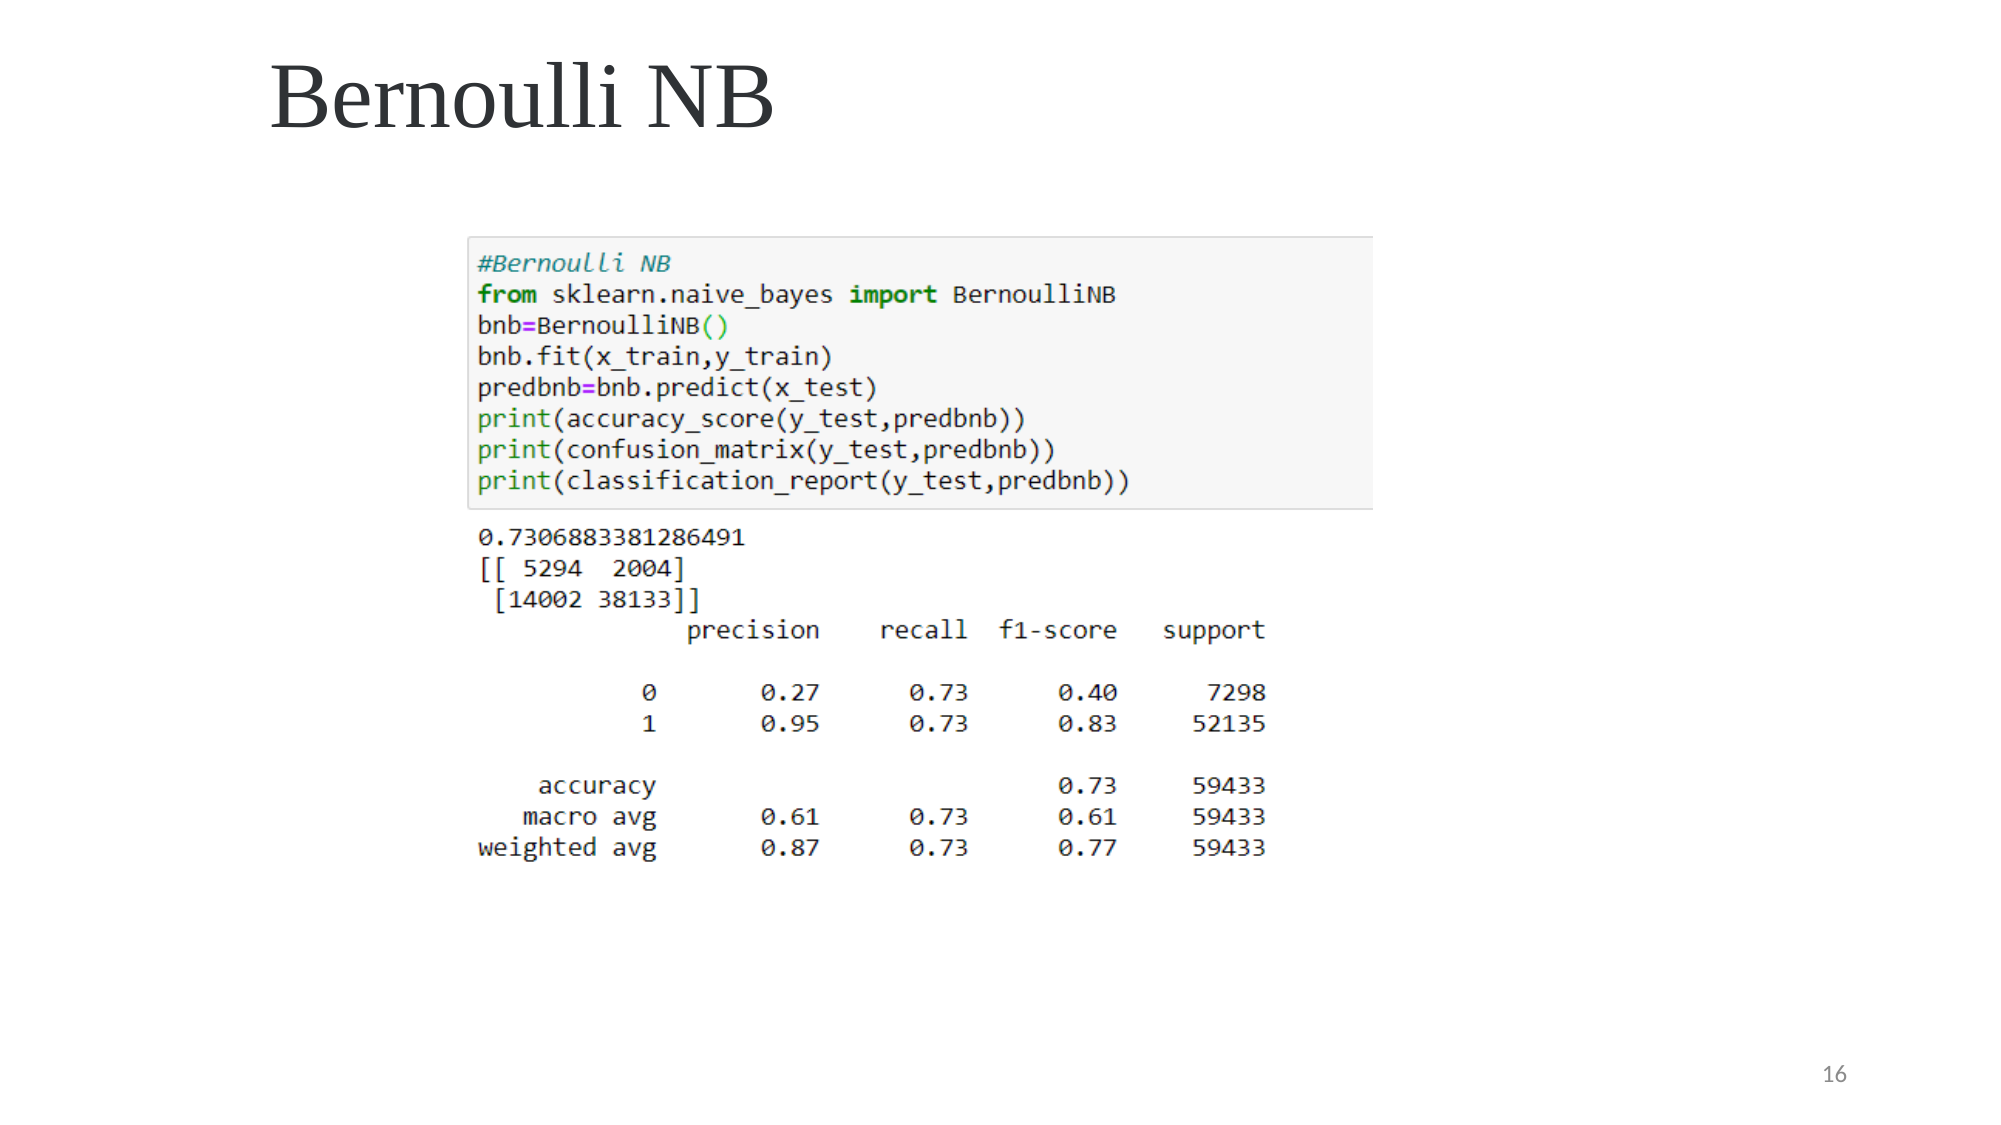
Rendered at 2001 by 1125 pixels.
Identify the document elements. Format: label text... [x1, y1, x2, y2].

picture [466, 235, 1373, 890]
text_box Bernoulli NB [254, 38, 1262, 168]
slide_number 16 [1412, 1042, 1863, 1103]
